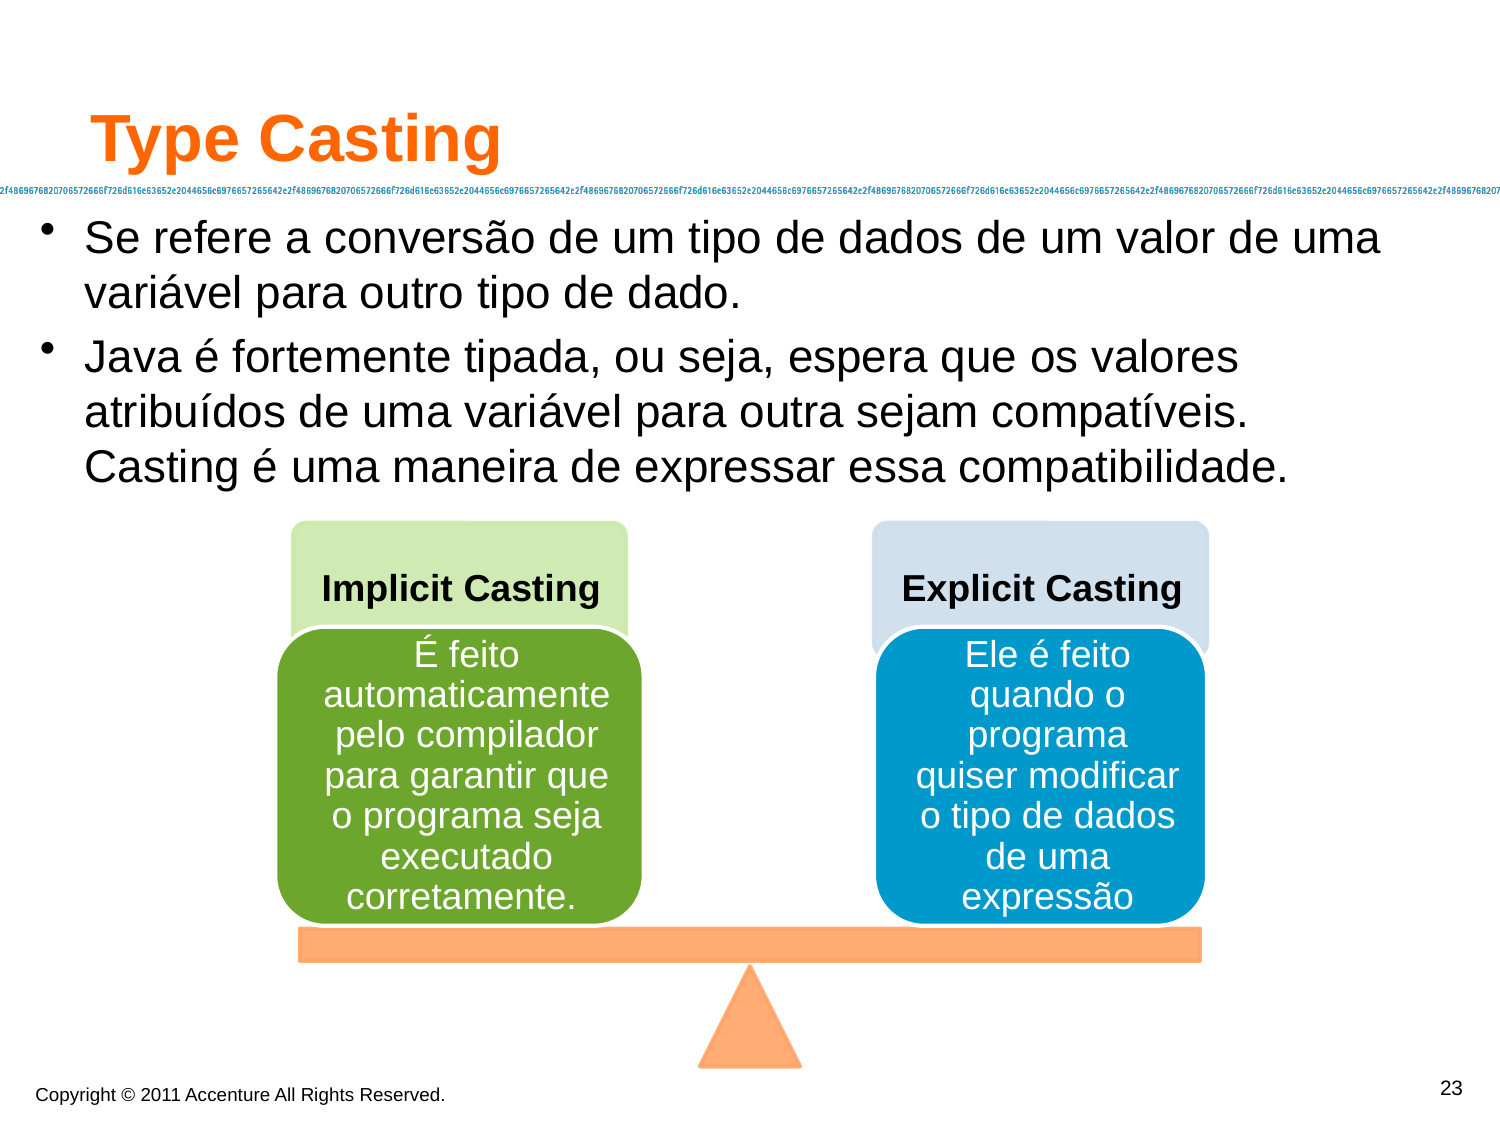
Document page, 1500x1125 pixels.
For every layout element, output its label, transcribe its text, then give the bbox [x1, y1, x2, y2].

list Se refere a conversão de um tipo de dados de um valor de uma variável para outro tipo de dado. Java é fortemente tipada, ou seja, espera que os valores atribuídos de uma variável para outra sejam compatíveis. Casting é uma maneira de expressar essa compatibilidade. [24, 199, 1413, 1076]
text_box 23 [1200, 1062, 1478, 1107]
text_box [249, 399, 1251, 1067]
picture [0, 186, 1500, 194]
title Type Casting [74, 32, 1413, 183]
